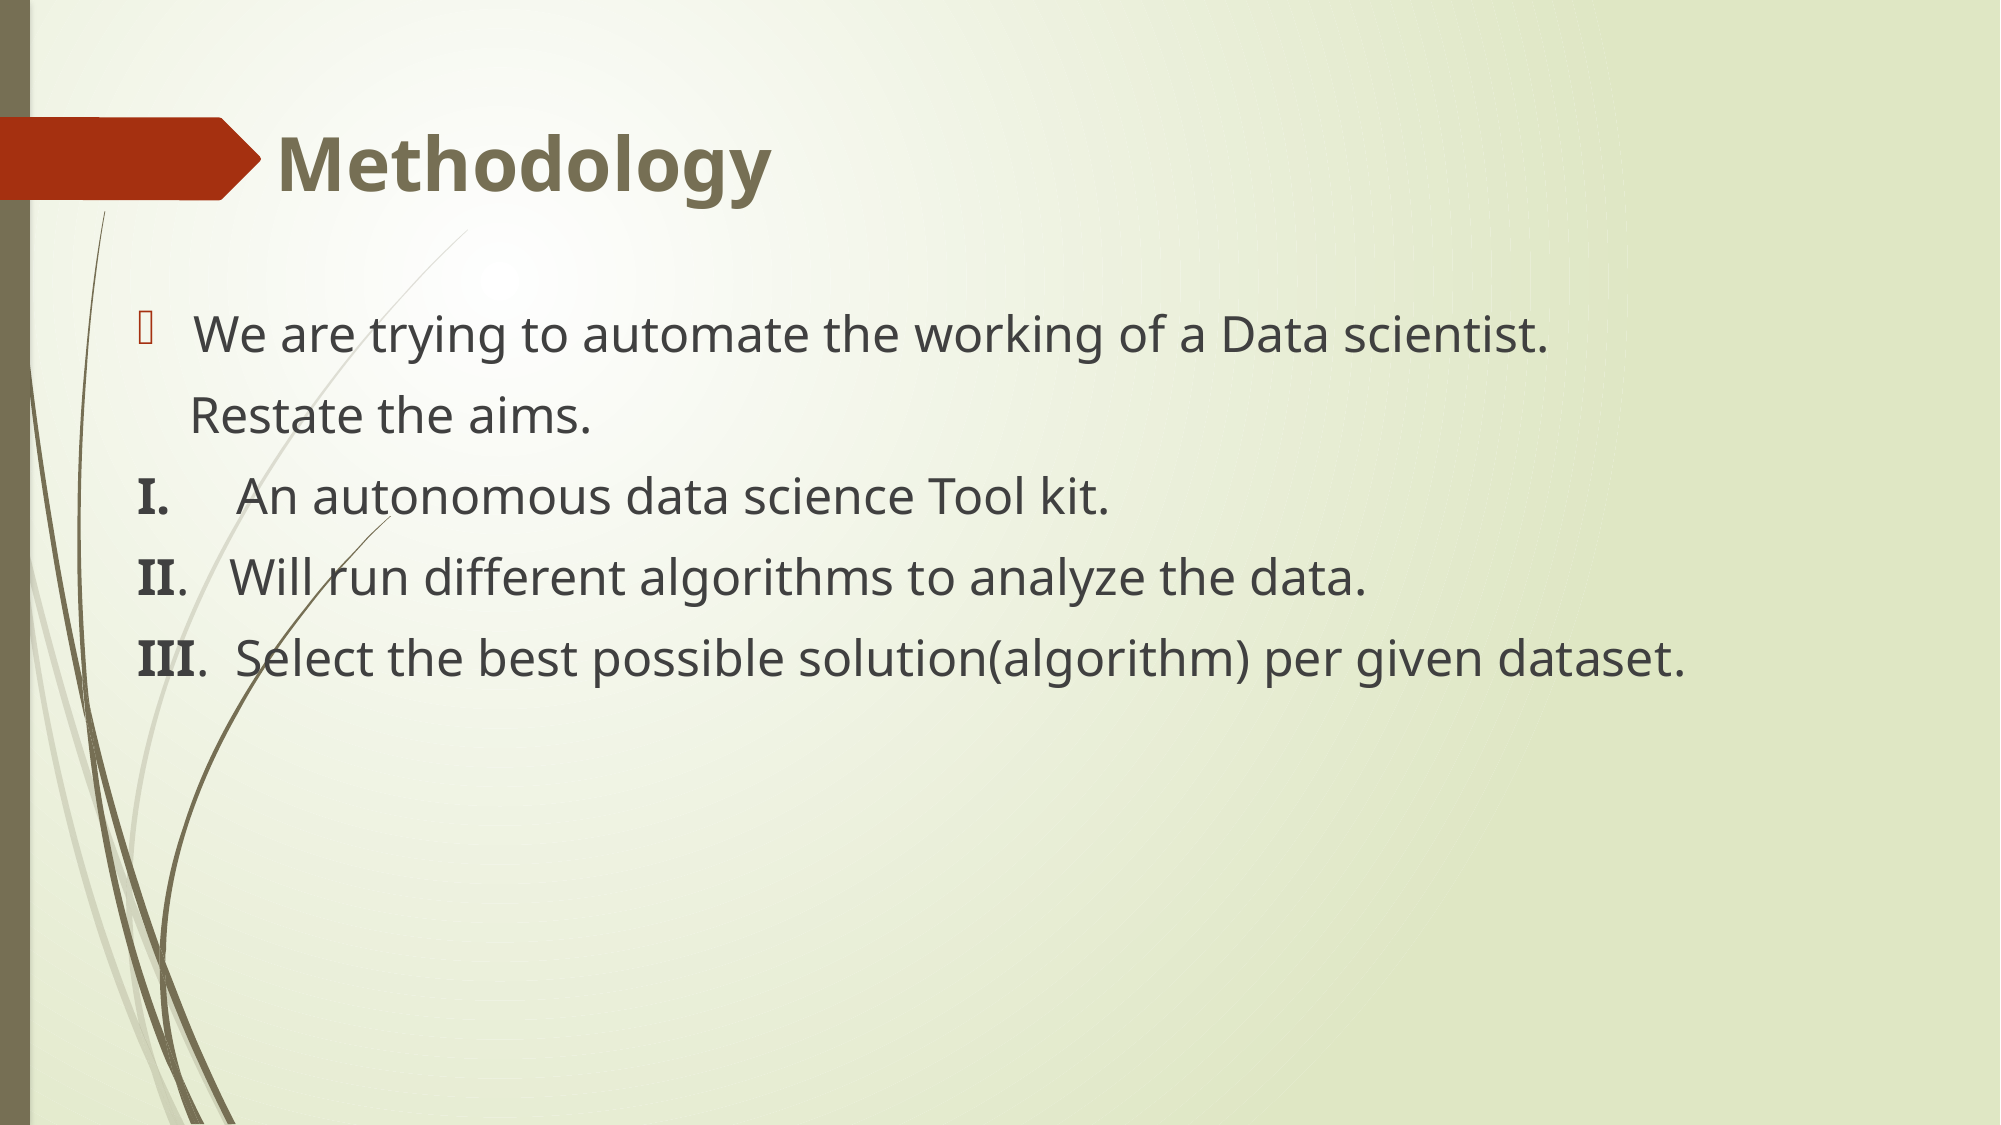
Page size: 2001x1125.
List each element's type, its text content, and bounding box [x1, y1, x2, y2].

title Methodology [260, 108, 1723, 295]
list We are trying to automate the working of a Data scientist. Restate the aims. I. An autonomous data science Tool kit. II. Will run different algorithms to analyze the data. III. Select the best possible solution(algorithm) per given dataset. [122, 295, 1775, 915]
